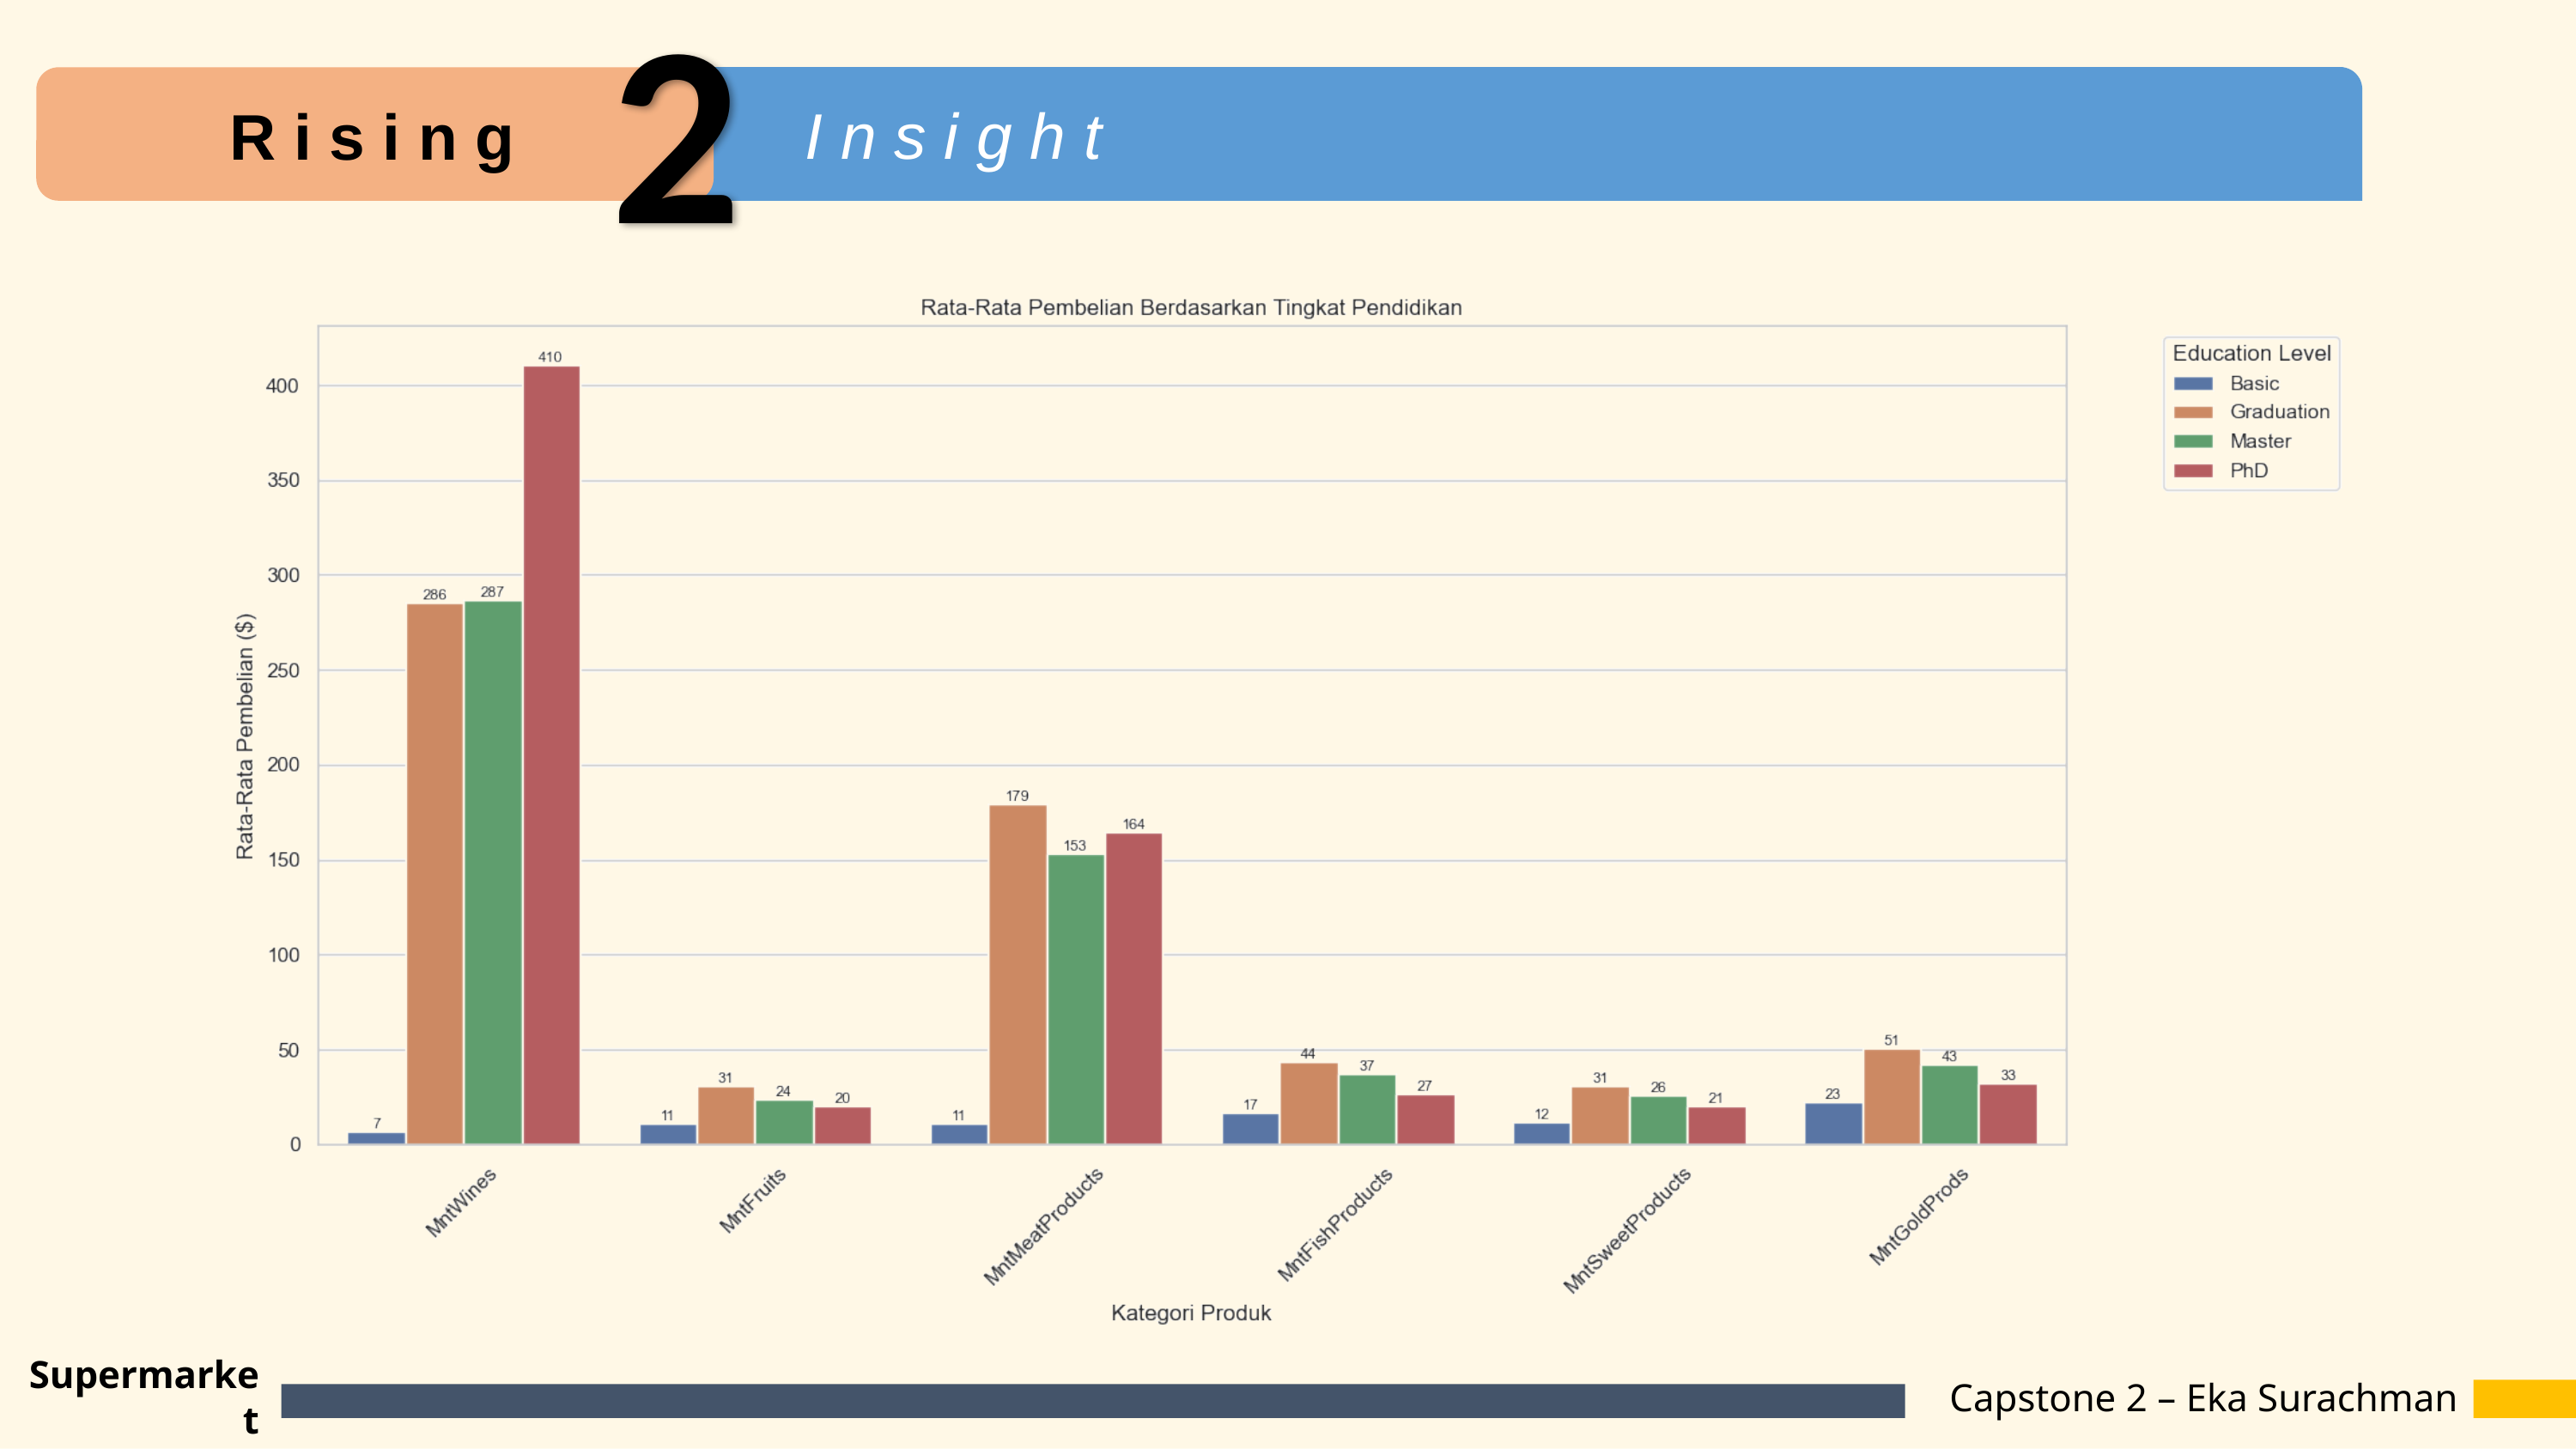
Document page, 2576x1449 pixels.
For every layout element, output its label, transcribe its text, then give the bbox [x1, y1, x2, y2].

text_box Supermarket Customer [11, 1344, 272, 1449]
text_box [281, 1367, 2576, 1427]
picture [223, 286, 2353, 1338]
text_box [36, 0, 2363, 241]
